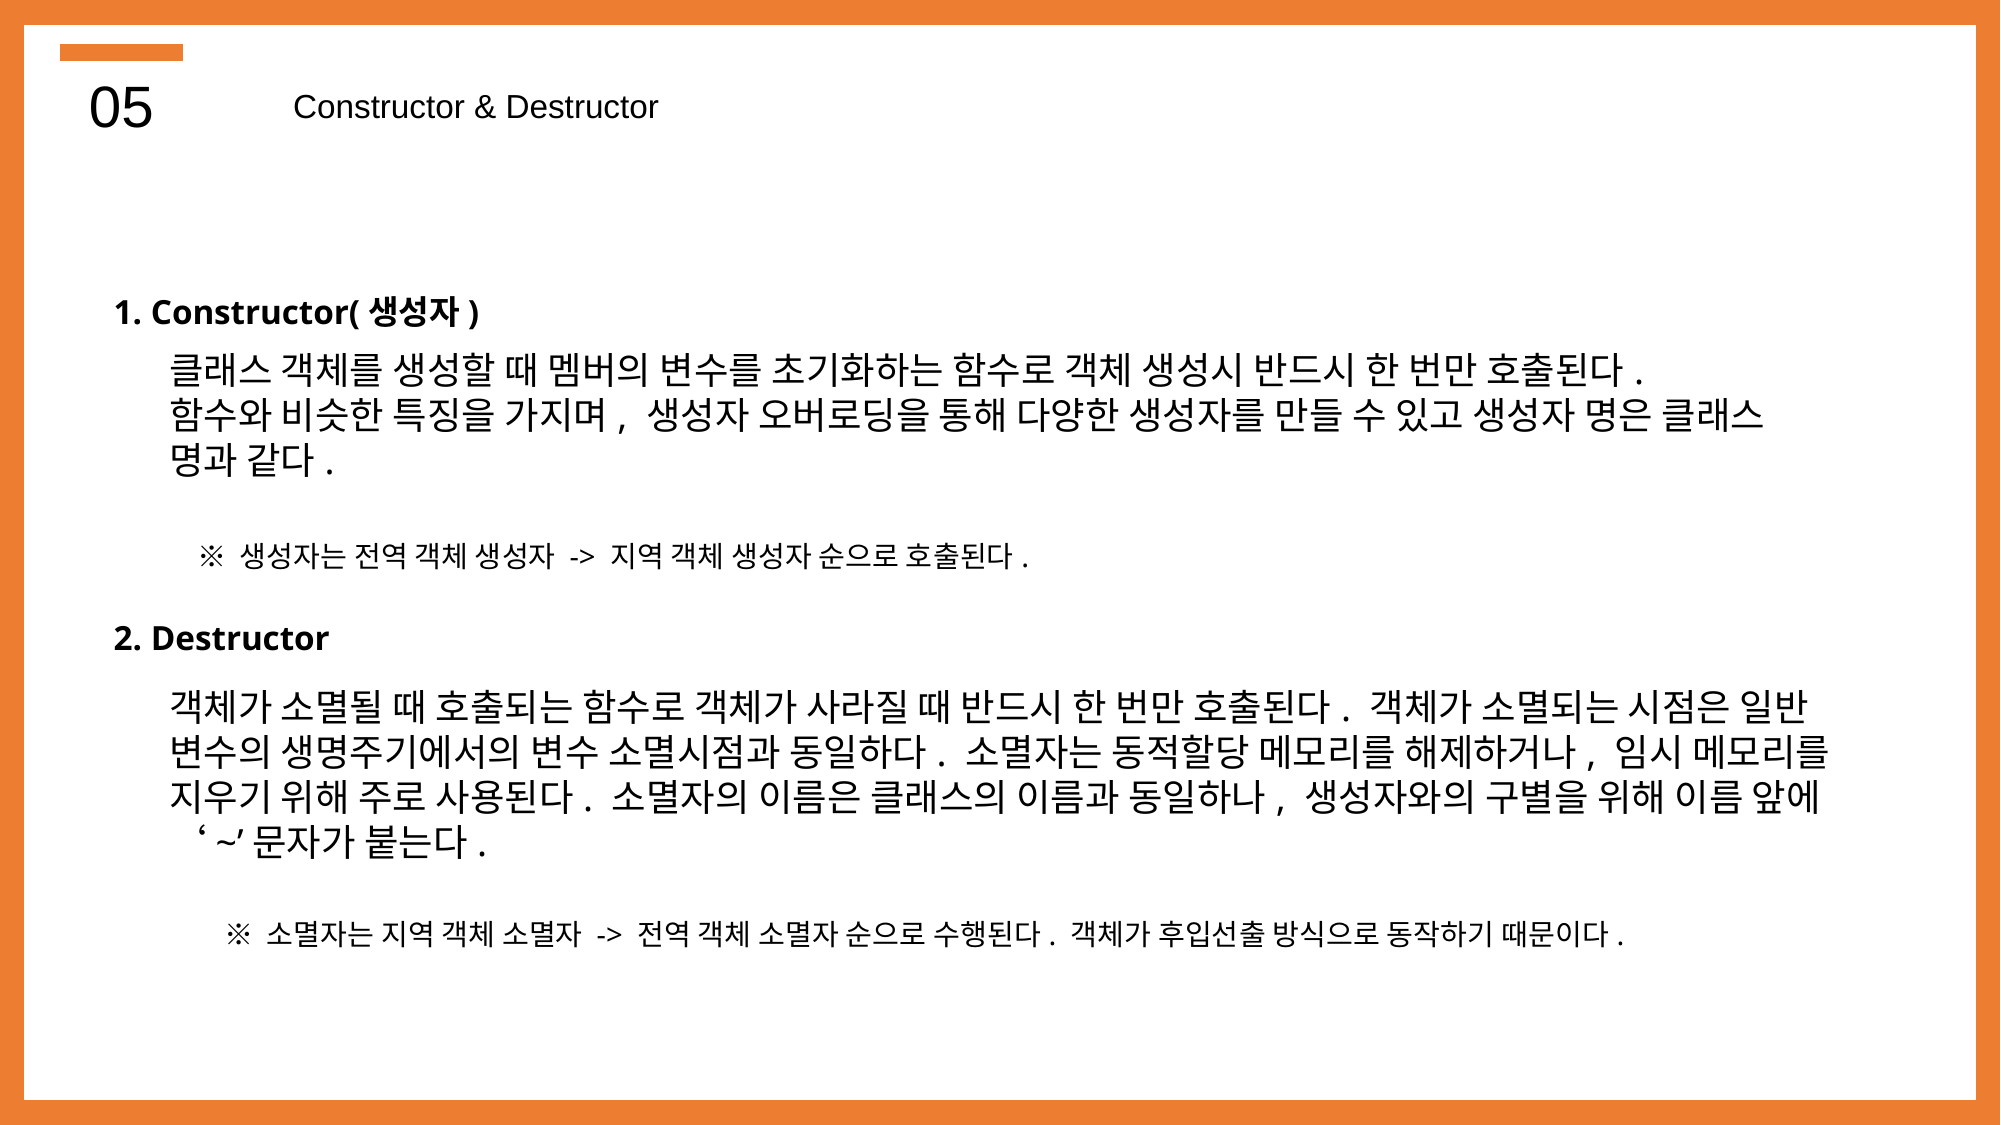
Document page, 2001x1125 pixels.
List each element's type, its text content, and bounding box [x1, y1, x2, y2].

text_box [98, 609, 1850, 874]
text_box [98, 283, 1850, 492]
text_box ※ 생성자는 전역 객체 생성자 -> 지역 객체 생성자 순으로 호출된다. [182, 530, 1878, 581]
text_box ※ 소멸자는 지역 객체 소멸자 -> 전역 객체 소멸자 순으로 수행된다. 객체가 후입선출 방식으로 동작하기 때문이다. [209, 908, 1905, 959]
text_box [0, 45, 798, 244]
text_box [0, 0, 2000, 1125]
text_box [24, 25, 1976, 1099]
